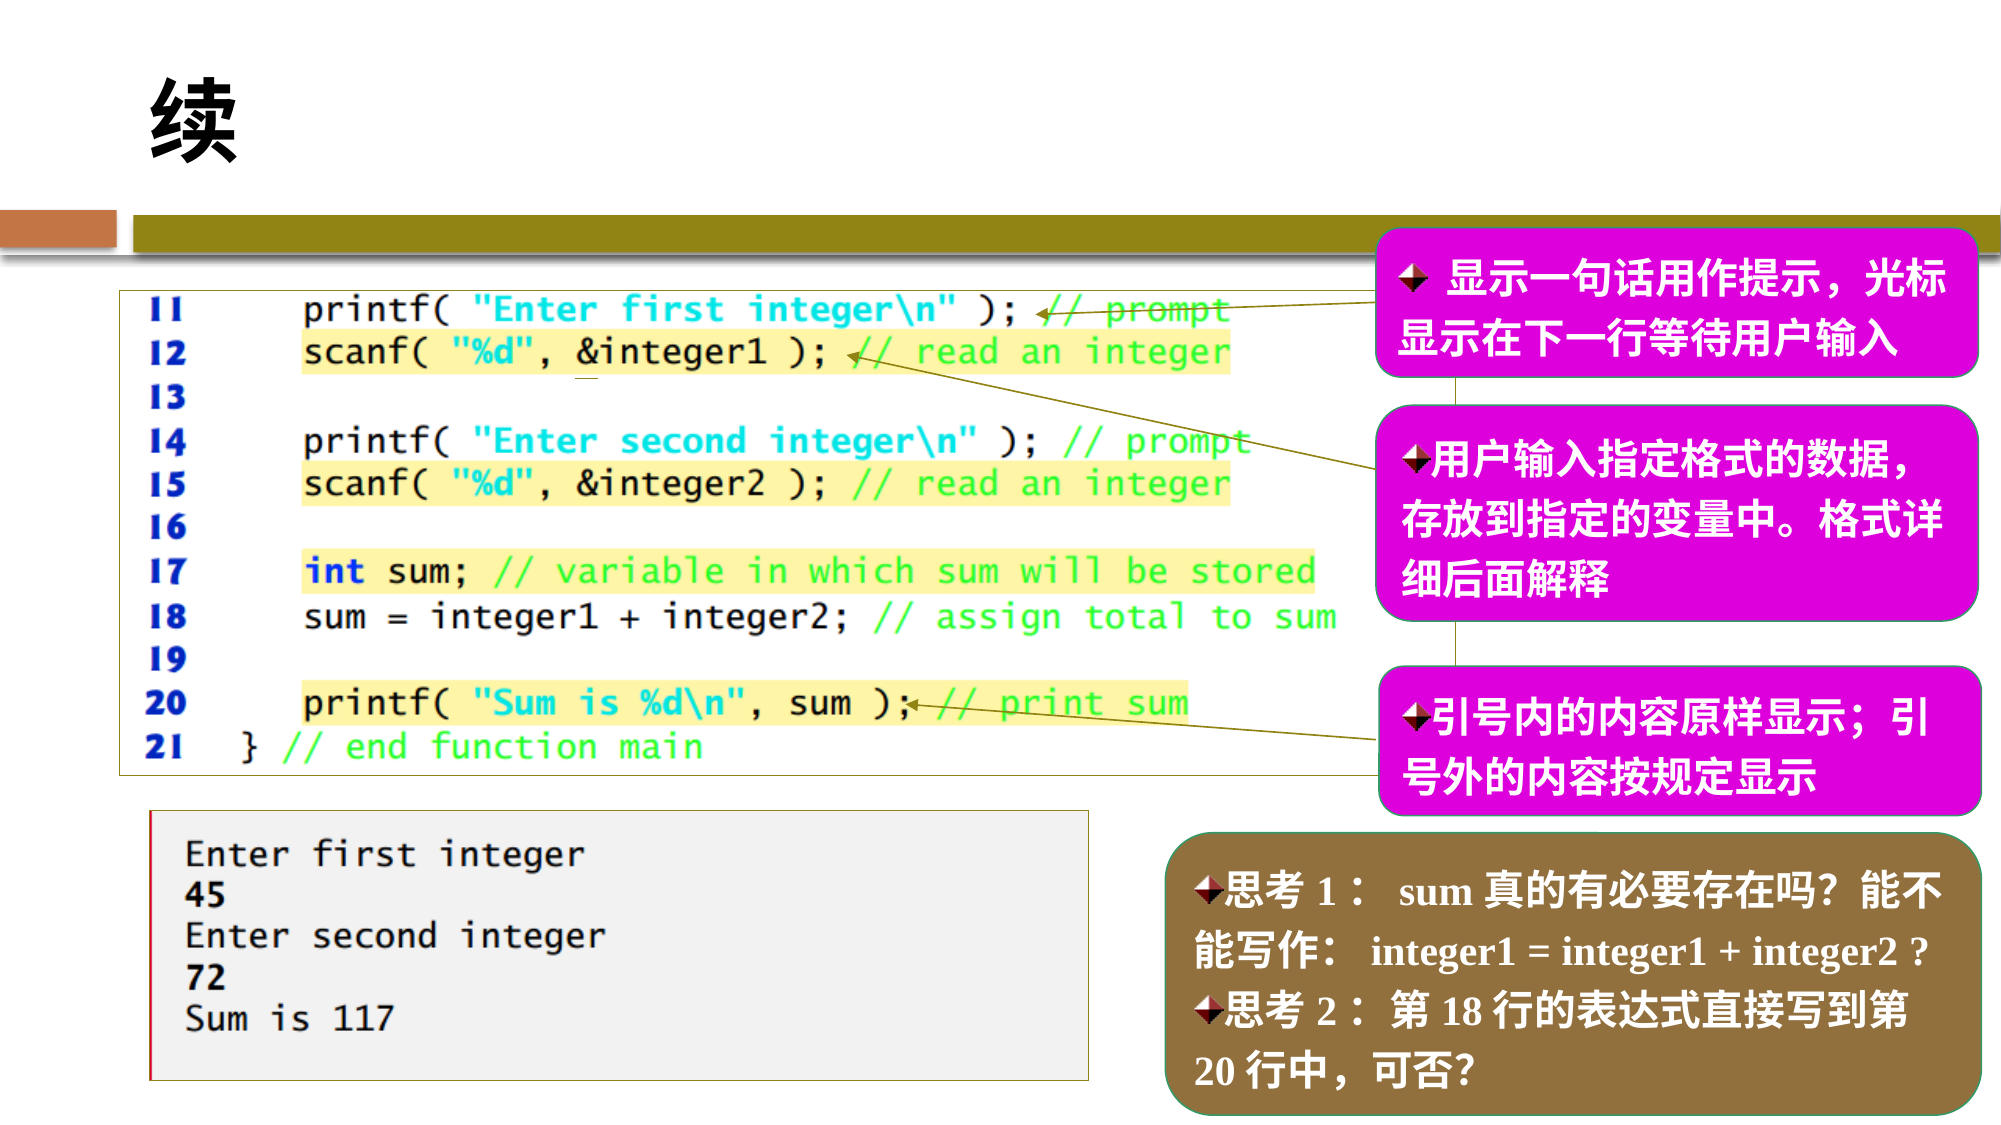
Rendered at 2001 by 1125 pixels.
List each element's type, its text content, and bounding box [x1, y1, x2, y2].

text_box 用户输入指定格式的数据，存放到指定的变量中。格式详细后面解释 [1461, 405, 1979, 622]
text_box 思考1：sum真的有必要存在吗？能不能写作：integer1 = integer1 + integer2 ? 思考2：第18行的表达式直接写到第20行中，可否？ [1165, 832, 1982, 1116]
title 续 [133, 37, 1918, 200]
text_box 引号内的内容原样显示；引号外的内容按规定显示 [1378, 666, 1982, 816]
picture [1397, 262, 1428, 290]
picture [1193, 994, 1224, 1024]
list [119, 290, 1456, 776]
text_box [846, 354, 1377, 470]
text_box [905, 703, 1377, 740]
picture [1193, 874, 1224, 904]
text_box 显示一句话用作提示，光标显示在下一行等待用户输入 [1375, 227, 1979, 378]
picture [149, 810, 1089, 1082]
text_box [1035, 302, 1377, 315]
